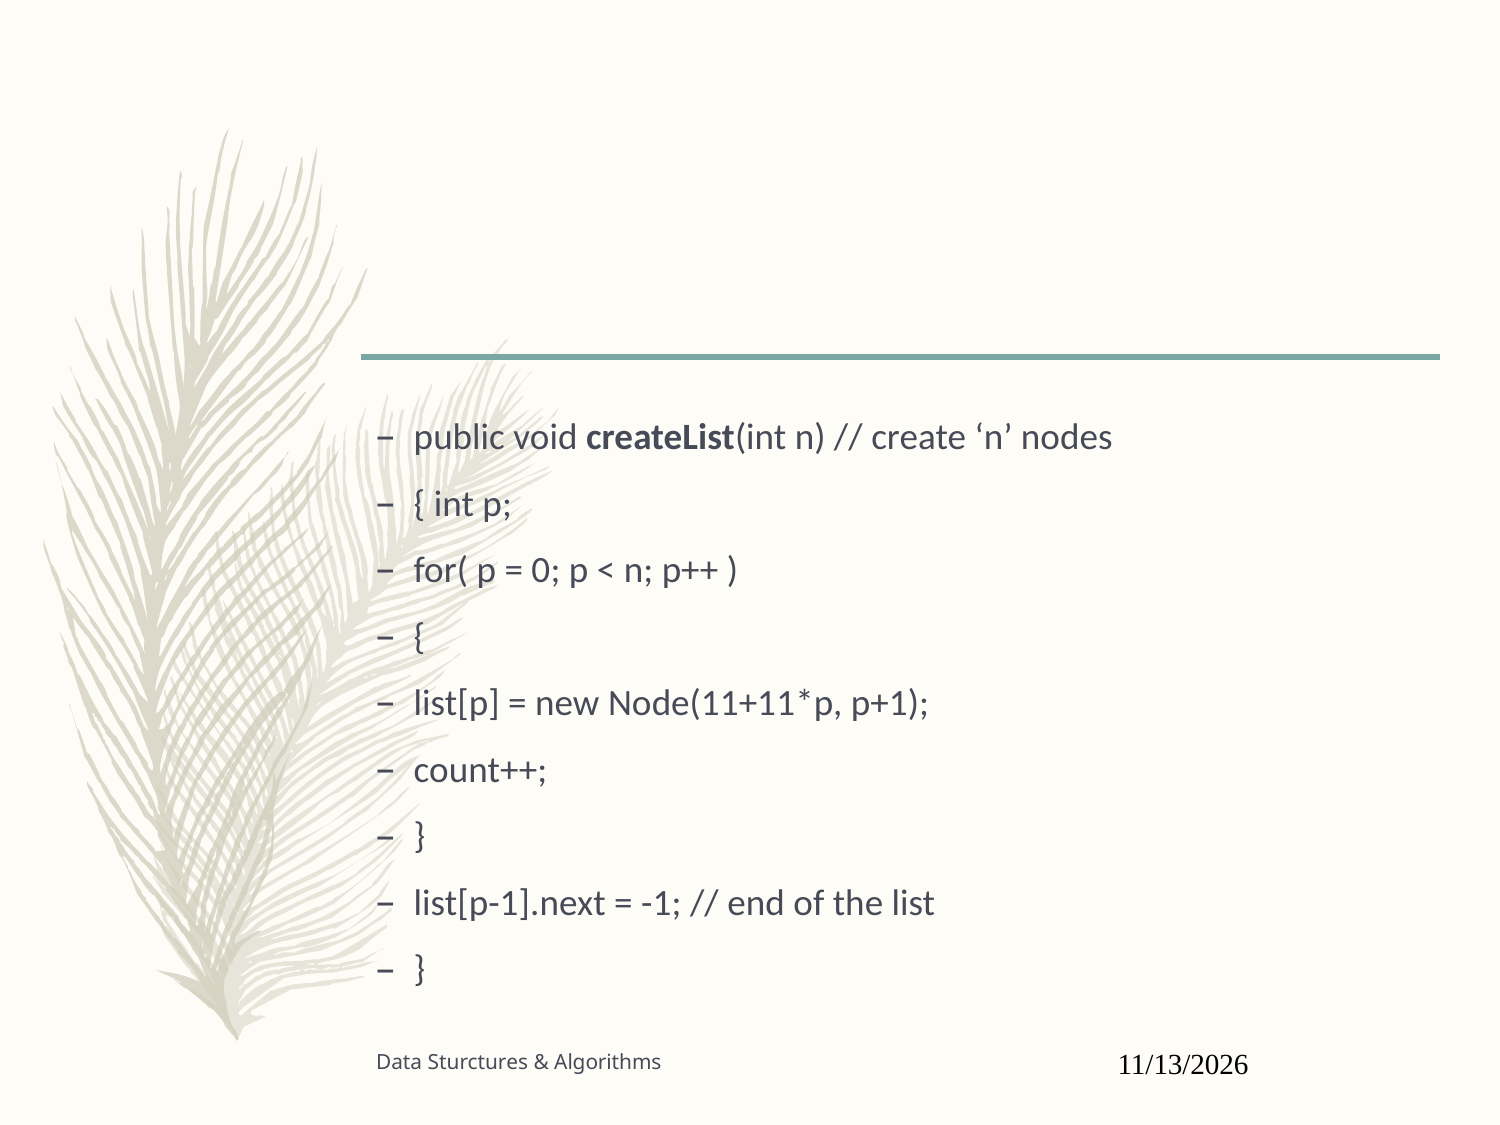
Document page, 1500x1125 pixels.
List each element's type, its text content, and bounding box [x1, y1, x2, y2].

slide_number [46, 102, 279, 203]
list public void createList(int n) // create ‘n’ nodes { int p; for( p = 0; p < n; p++ ) { list[p] = new Node(11+11*p, p+1); count++; } list[p-1].next = -1; // end of the list } [360, 399, 1440, 999]
slide_number [1102, 1032, 1440, 1093]
footer Data Sturctures & Algorithms [360, 1032, 1059, 1093]
